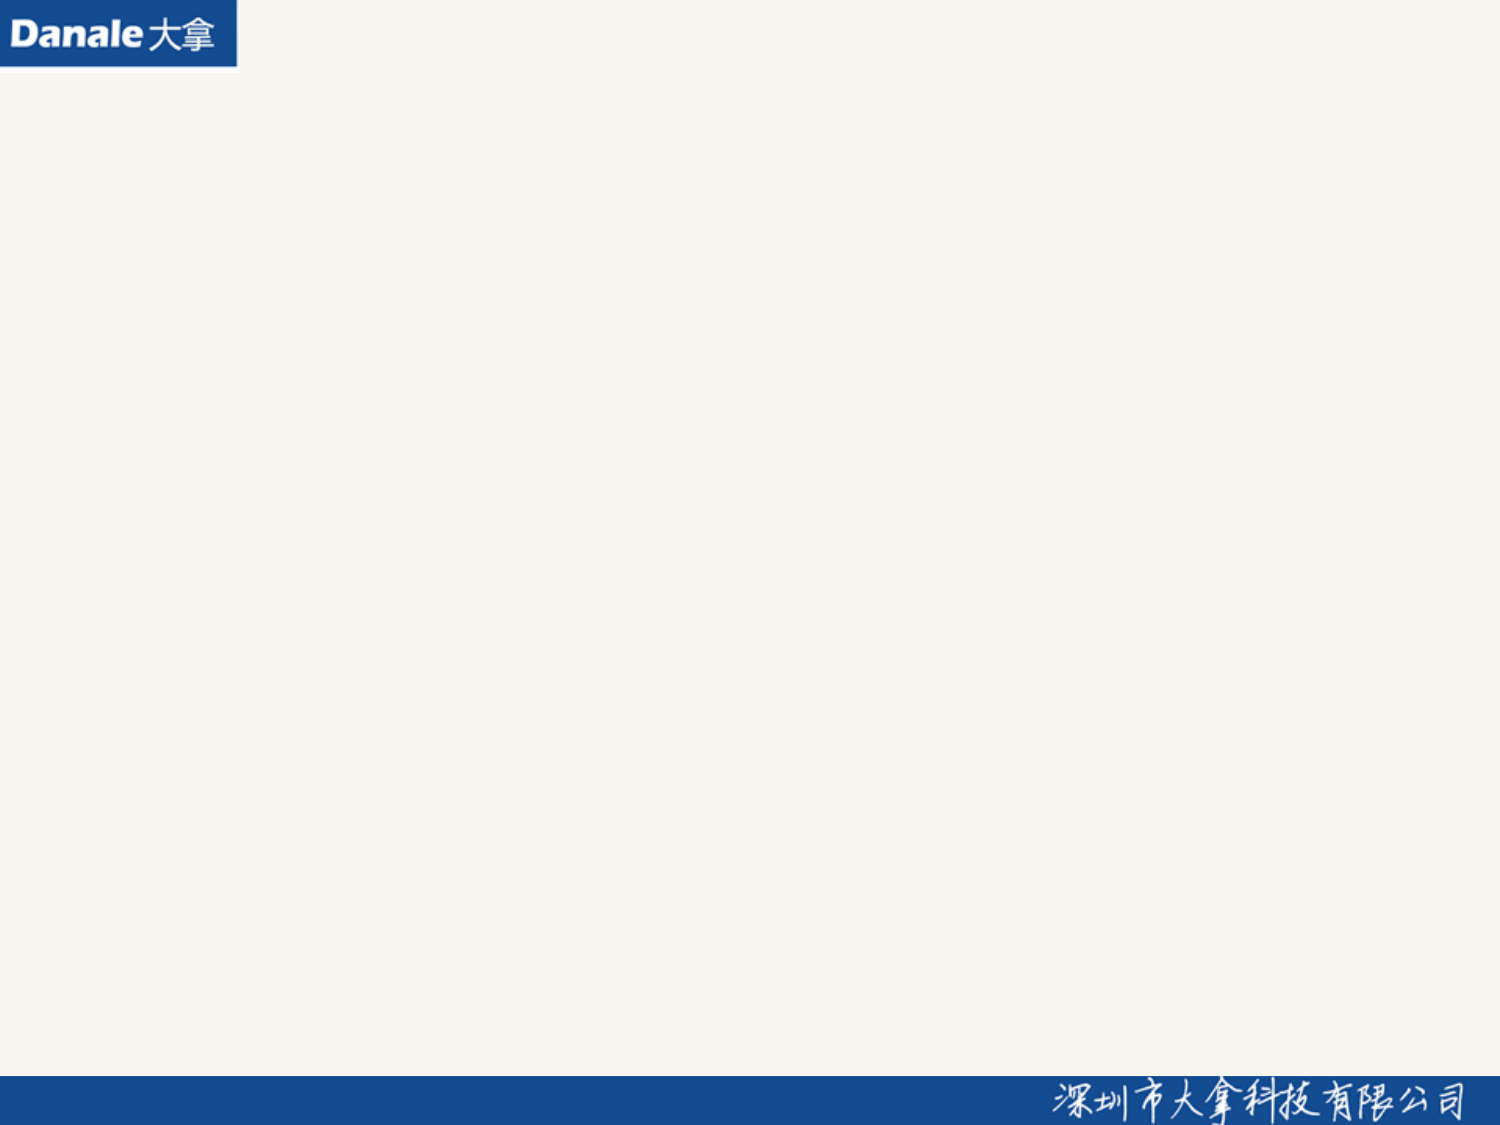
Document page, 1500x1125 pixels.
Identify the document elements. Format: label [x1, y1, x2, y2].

picture [0, 0, 240, 73]
picture [0, 1076, 1500, 1125]
